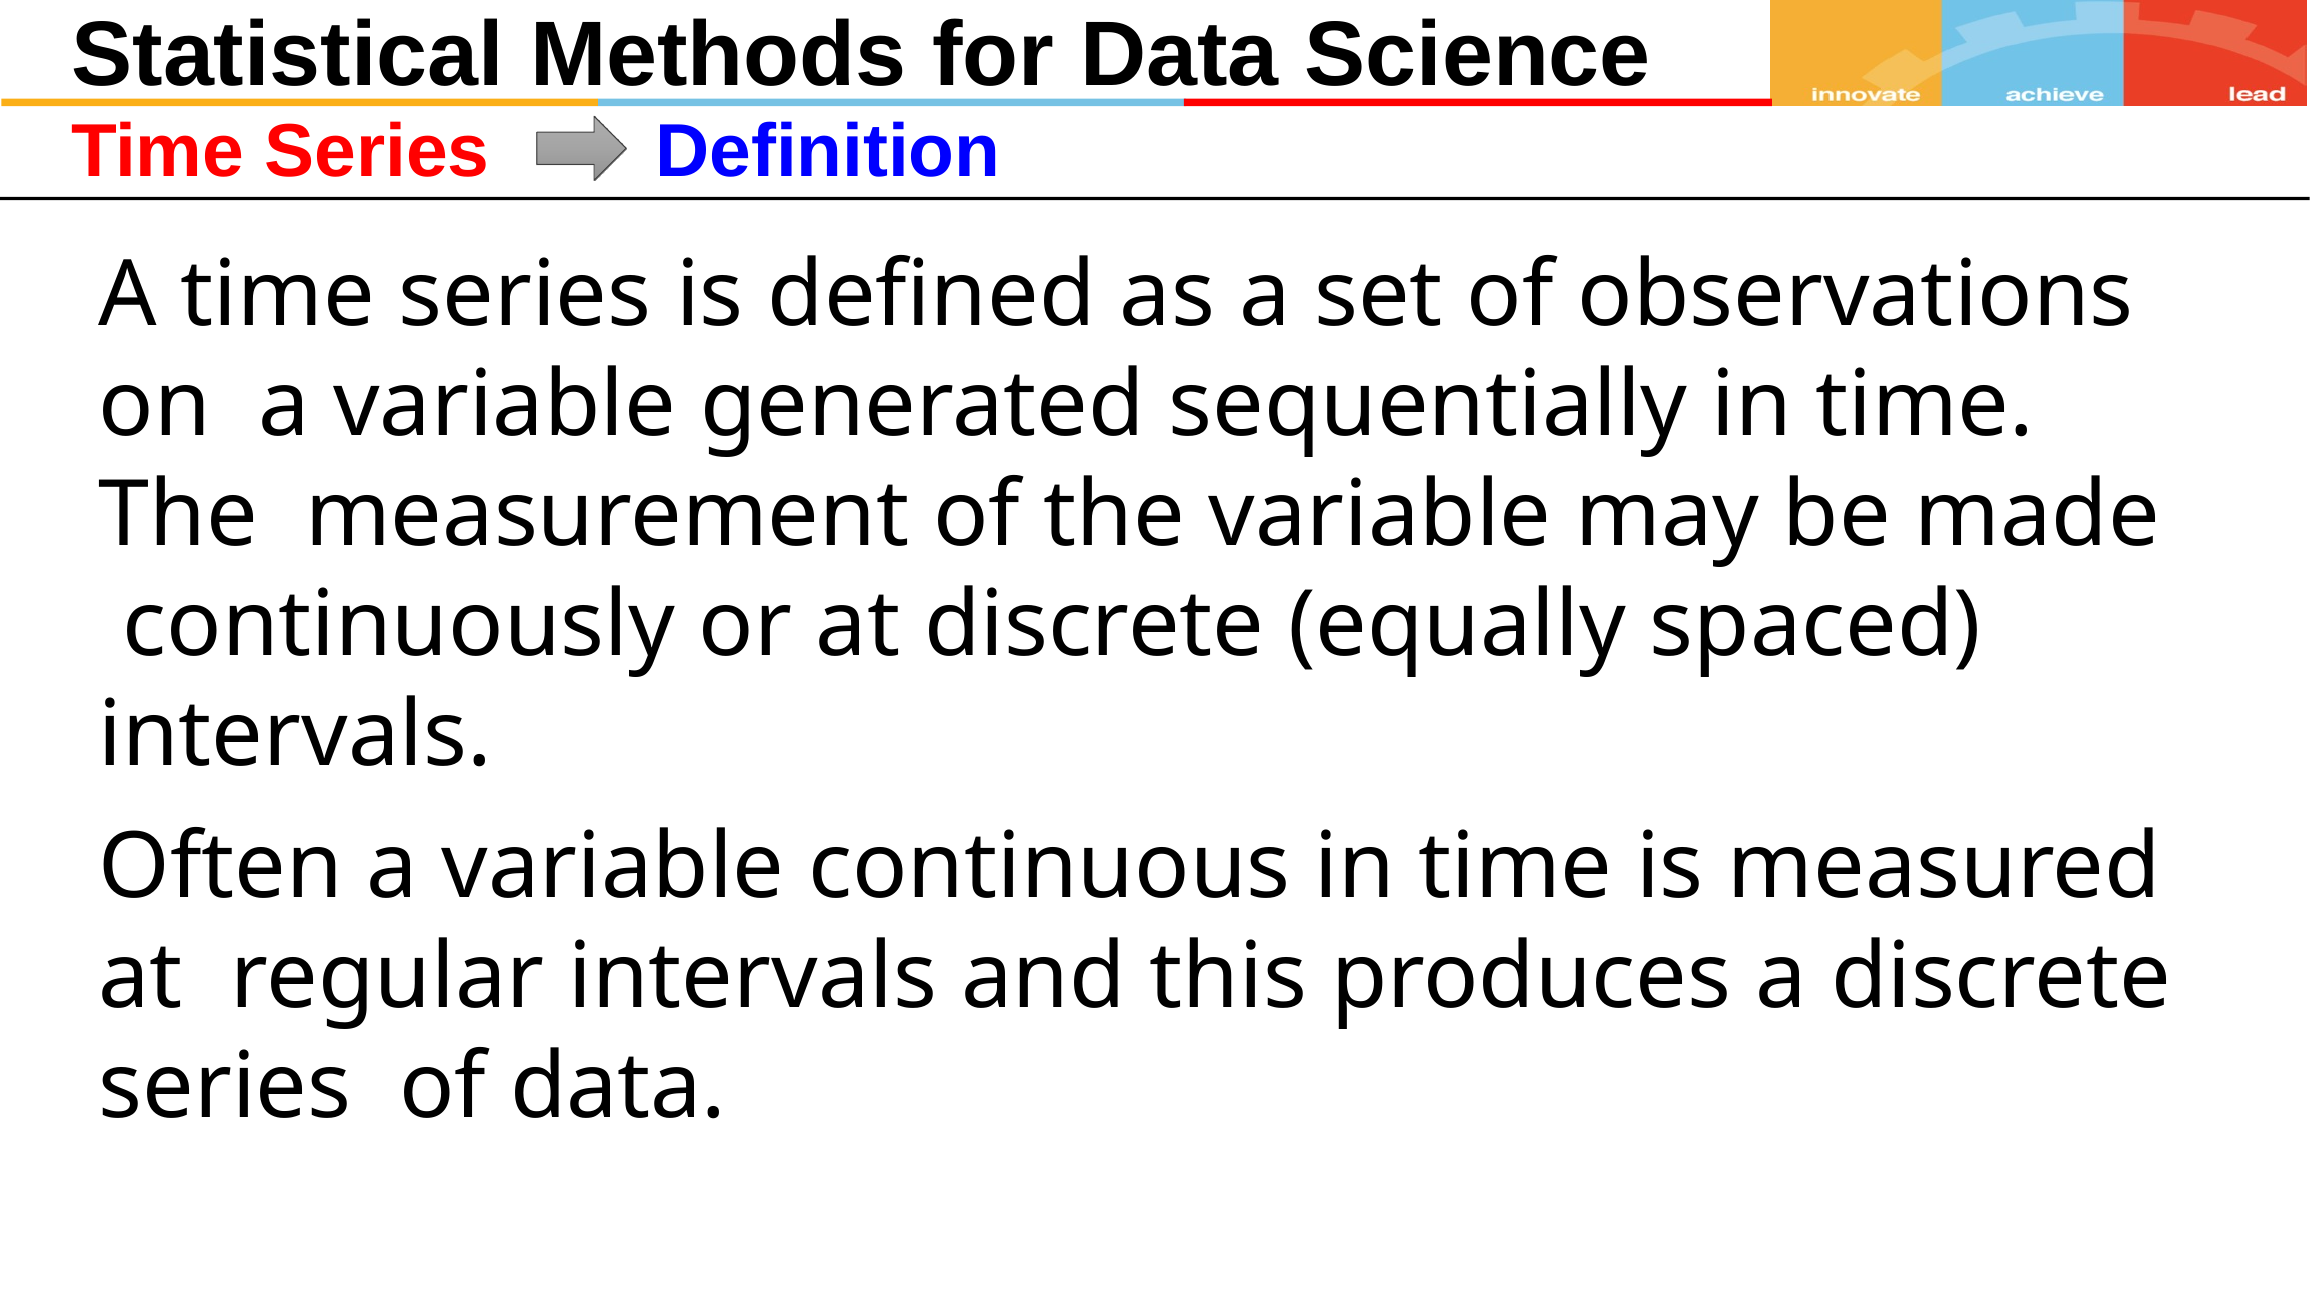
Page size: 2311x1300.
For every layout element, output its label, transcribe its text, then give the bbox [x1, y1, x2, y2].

text_box [2196, 196, 2310, 201]
picture [1770, 0, 2307, 106]
title Statistical Methods for Data Science [69, 0, 1654, 64]
text_box Time Series Definition A time series is defined as a set of observations on a variable generated sequentially in time. The measurement of the variable may be made continuously or at discrete (equally spaced) intervals. Often a variable continuous in time is measured at regular intervals and this produces a discrete series of data. [69, 64, 2196, 1136]
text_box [536, 115, 628, 182]
text_box [0, 196, 69, 201]
